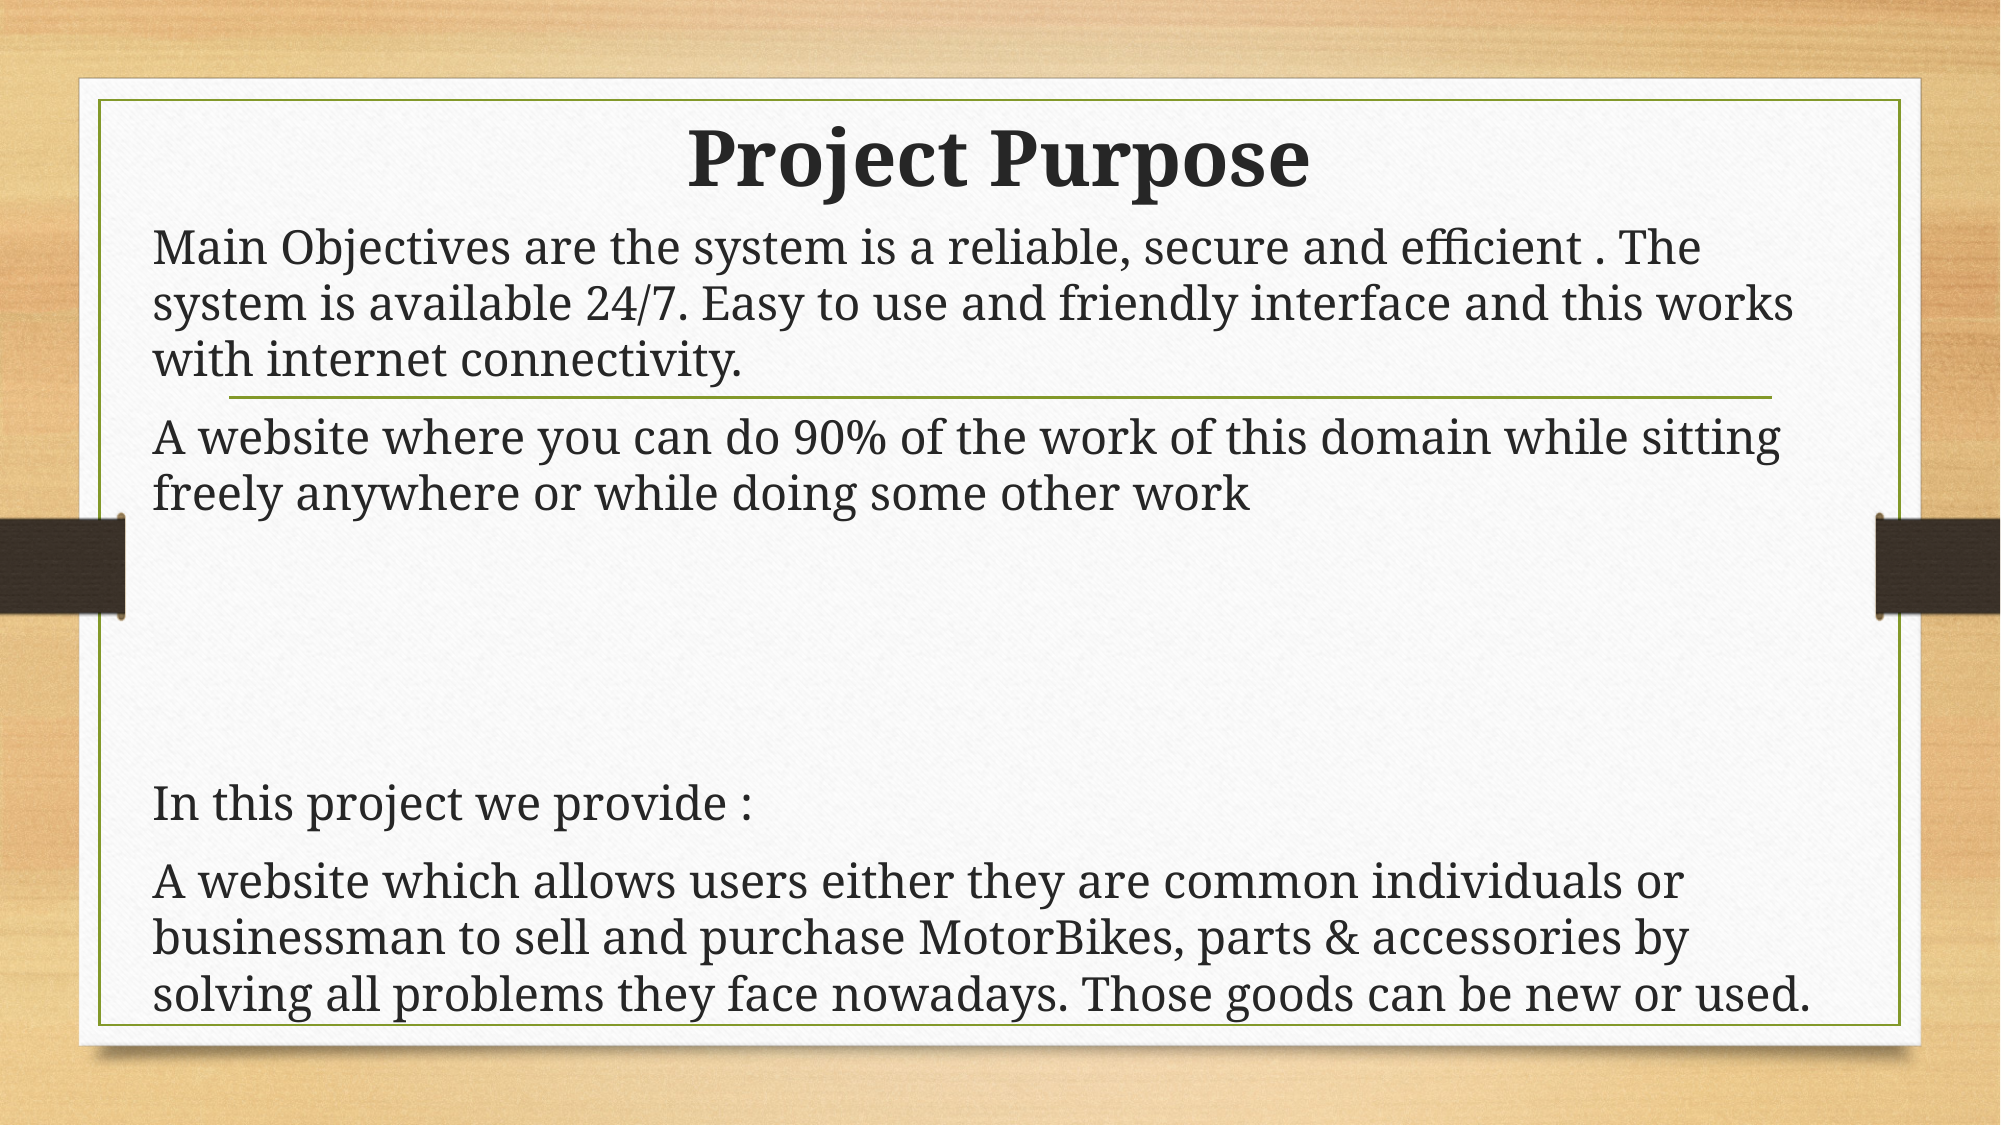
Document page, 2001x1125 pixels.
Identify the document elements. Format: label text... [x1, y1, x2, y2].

list Main Objectives are the system is a reliable, secure and efficient . The system is available 24/7. Easy to use and friendly interface and this works with internet connectivity. A website where you can do 90% of the work of this domain while sitting freely anywhere or while doing some other work In this project we provide : A website which allows users either they are common individuals or businessman to sell and purchase MotorBikes, parts & accessories by solving all problems they face nowadays. Those goods can be new or used. [137, 209, 1863, 1045]
picture [0, 0, 2001, 1125]
title Project Purpose [137, 100, 1863, 209]
